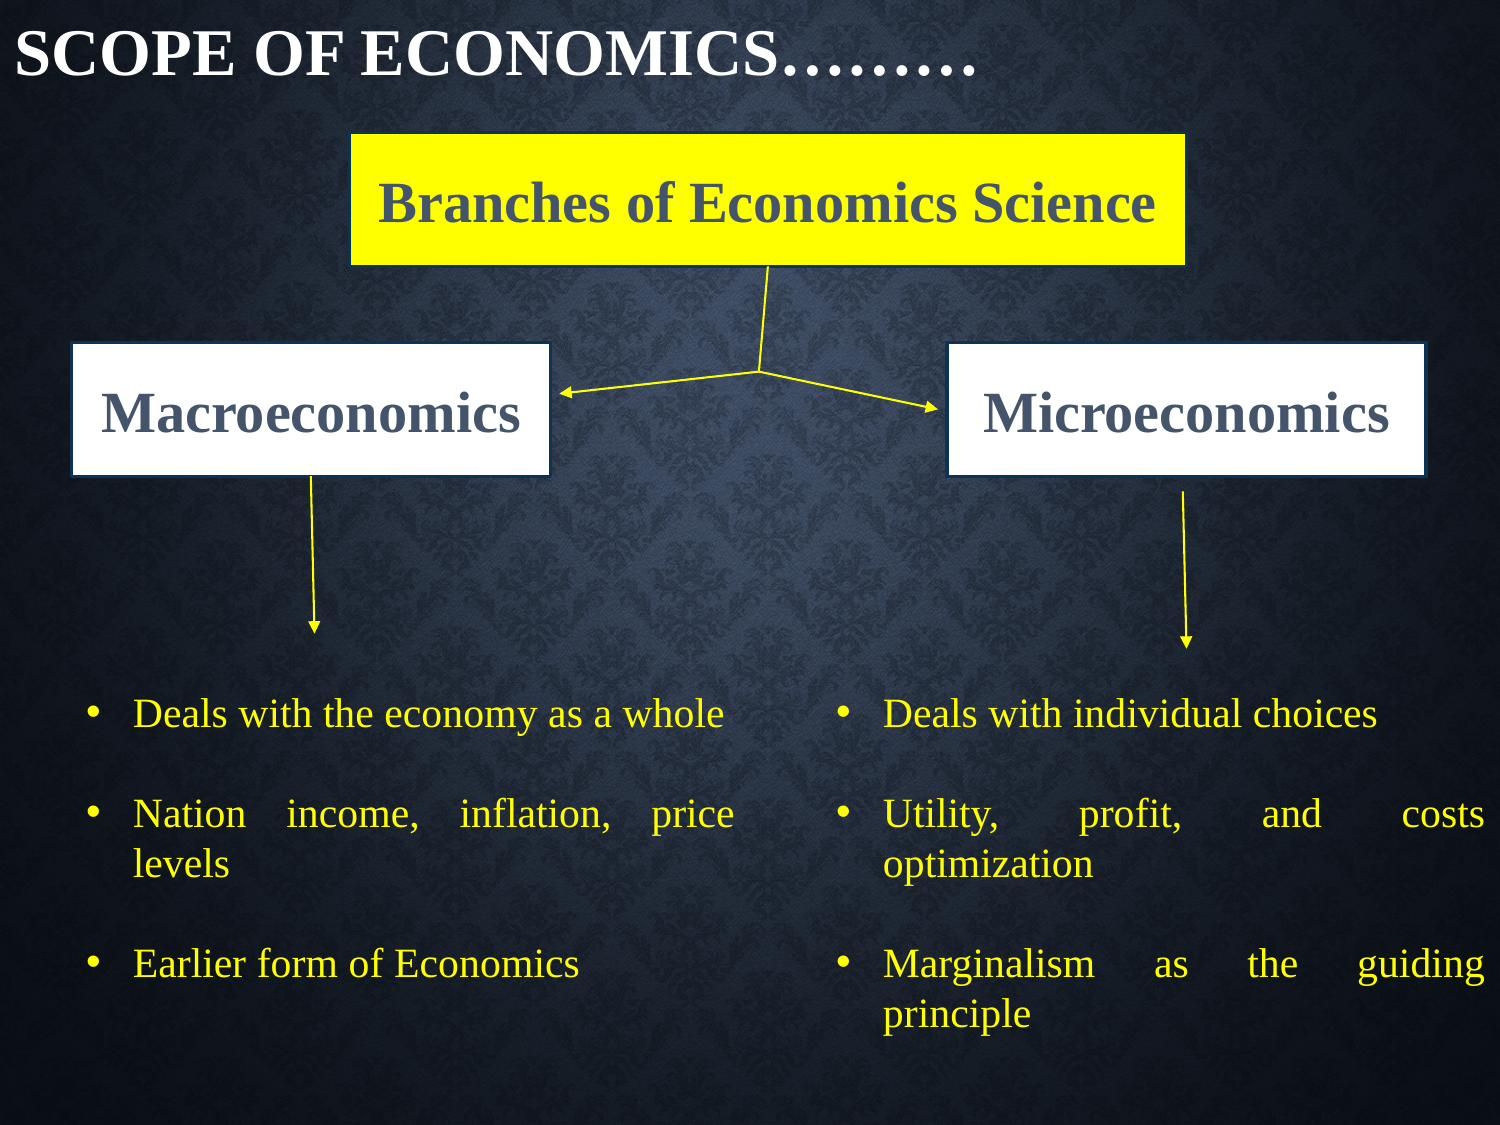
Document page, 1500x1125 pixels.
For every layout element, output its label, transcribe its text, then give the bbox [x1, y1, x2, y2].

text_box Macroeconomics [70, 341, 552, 478]
text_box Branches of Economics Science [348, 131, 1188, 268]
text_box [758, 265, 769, 371]
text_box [1182, 490, 1188, 650]
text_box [558, 371, 760, 395]
text_box Microeconomics [945, 341, 1428, 478]
text_box Deals with individual choices Utility, profit, and costs optimization Marginalism as the guiding principle [821, 678, 1500, 1044]
text_box SCOPE OF ECONOMICS……… [0, 0, 1500, 96]
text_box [310, 475, 316, 634]
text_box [758, 371, 939, 410]
text_box Deals with the economy as a whole Nation income, inflation, price levels Earlier form of Economics [71, 678, 750, 993]
